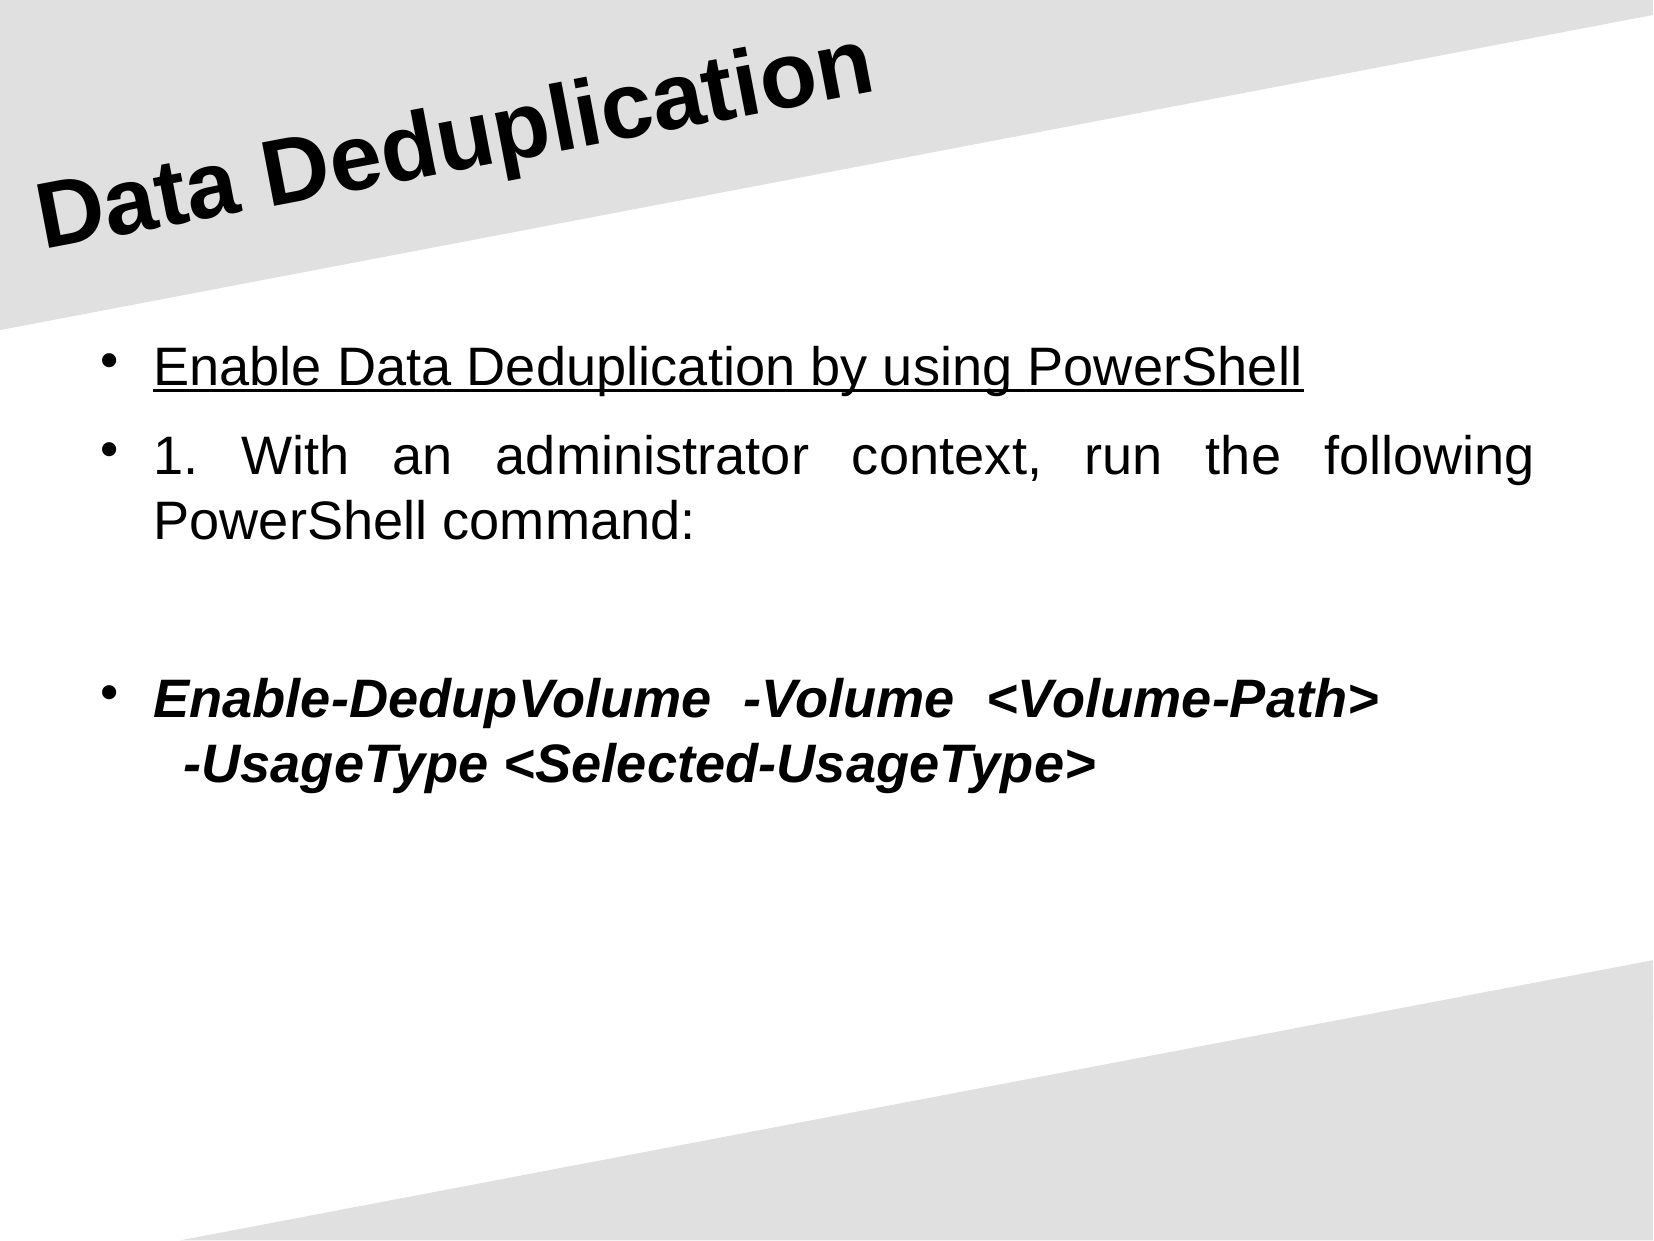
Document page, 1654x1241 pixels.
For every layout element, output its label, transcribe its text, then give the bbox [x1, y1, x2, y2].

text_box Data Deduplication [16, 0, 1518, 315]
text_box Enable Data Deduplication by using PowerShell 1. With an administrator context, run the following PowerShell command: Enable-DedupVolume -Volume <Volume-Path> -UsageType <Selected-UsageType> [82, 331, 1538, 1175]
